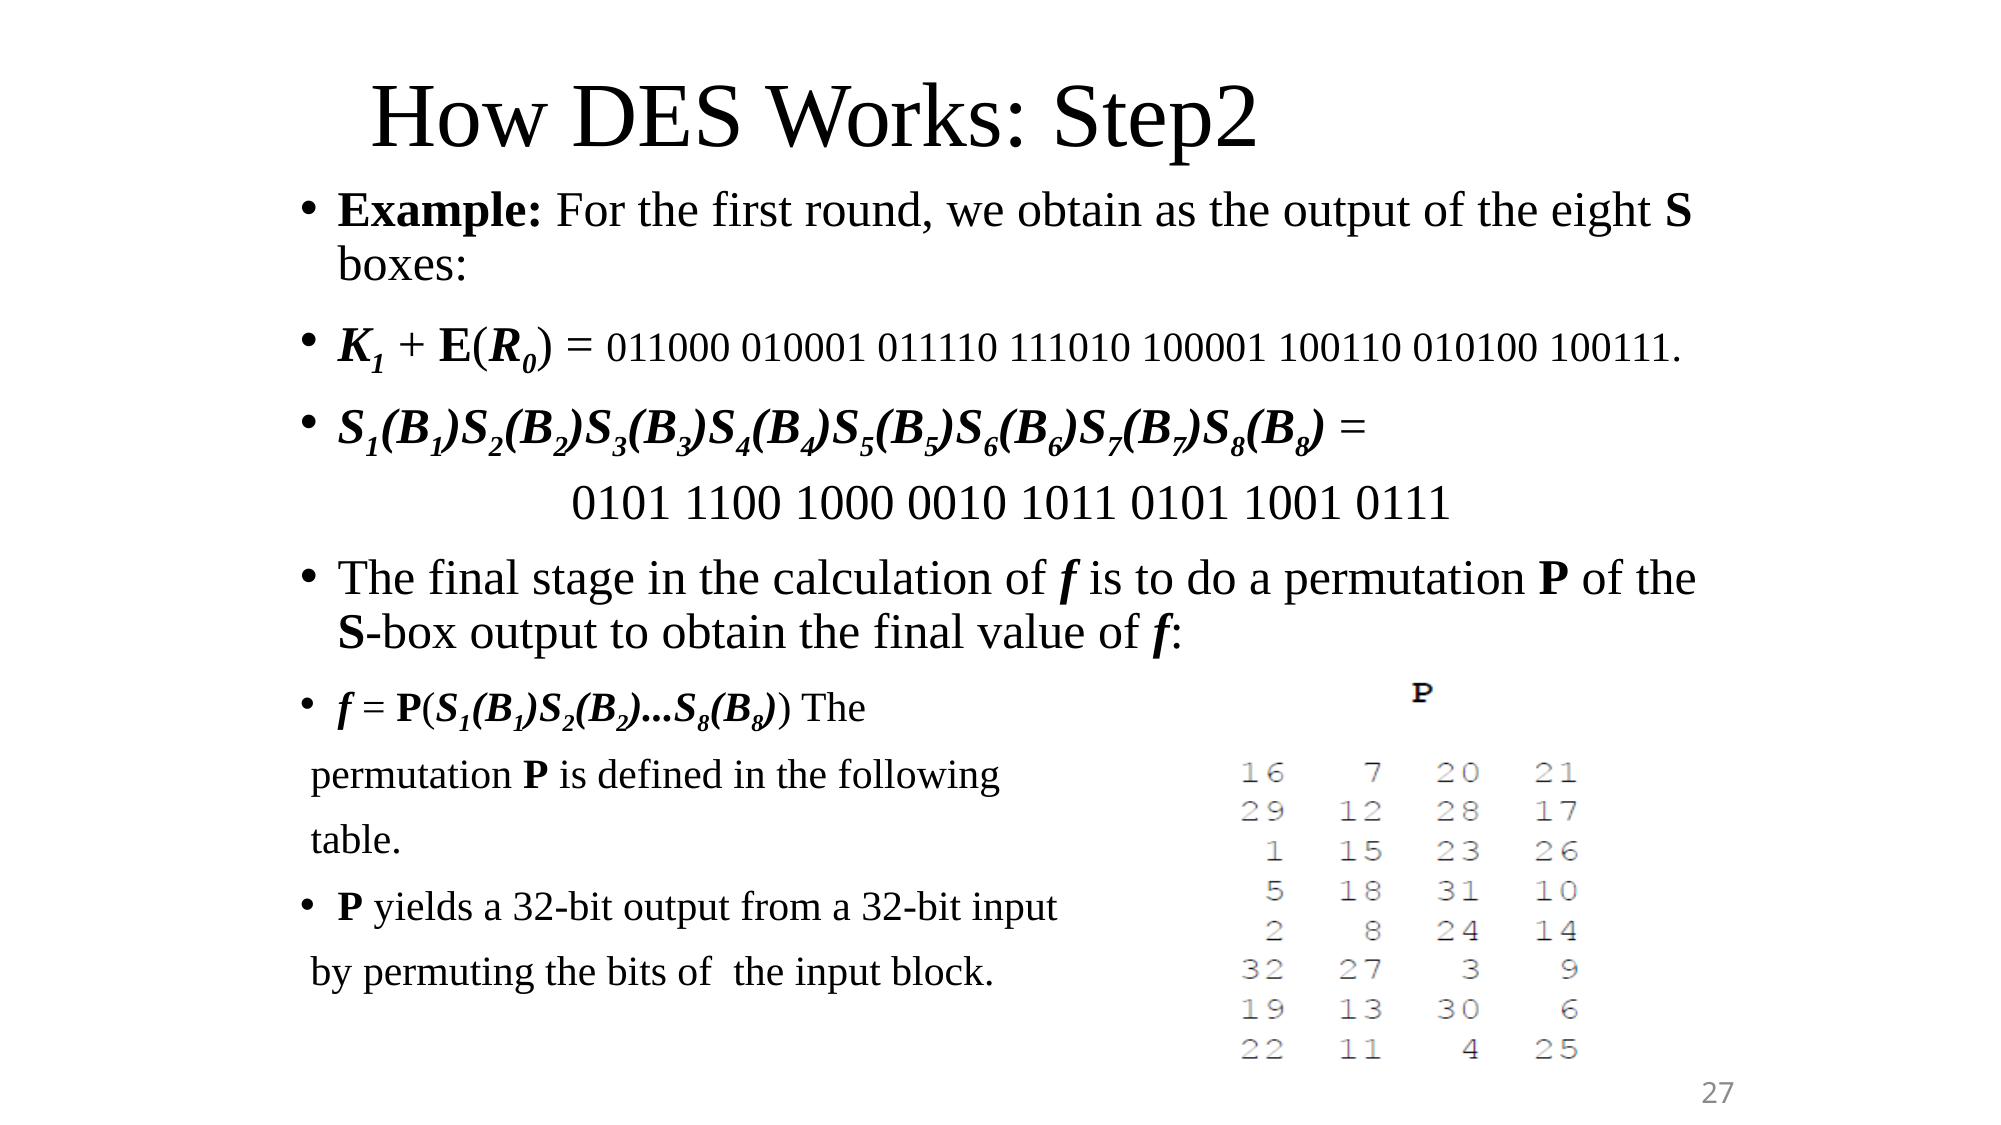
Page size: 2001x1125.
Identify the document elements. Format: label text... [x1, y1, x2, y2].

list Example: For the first round, we obtain as the output of the eight S boxes: K1 + E(R0) = 011000 010001 011110 111010 100001 100110 010100 100111. S1(B1)S2(B2)S3(B3)S4(B4)S5(B5)S6(B6)S7(B7)S8(B8) = 0101 1100 1000 0010 1011 0101 1001 0111 The final stage in the calculation of f is to do a permutation P of the S-box output to obtain the final value of f: f = P(S1(B1)S2(B2)...S8(B8)) The permutation P is defined in the following table. P yields a 32-bit output from a 32-bit input by permuting the bits of the input block. [285, 175, 1750, 1050]
picture [1210, 679, 1622, 1067]
slide_number 27 [1437, 1062, 1750, 1125]
title How DES Works: Step2 [355, 46, 1637, 175]
